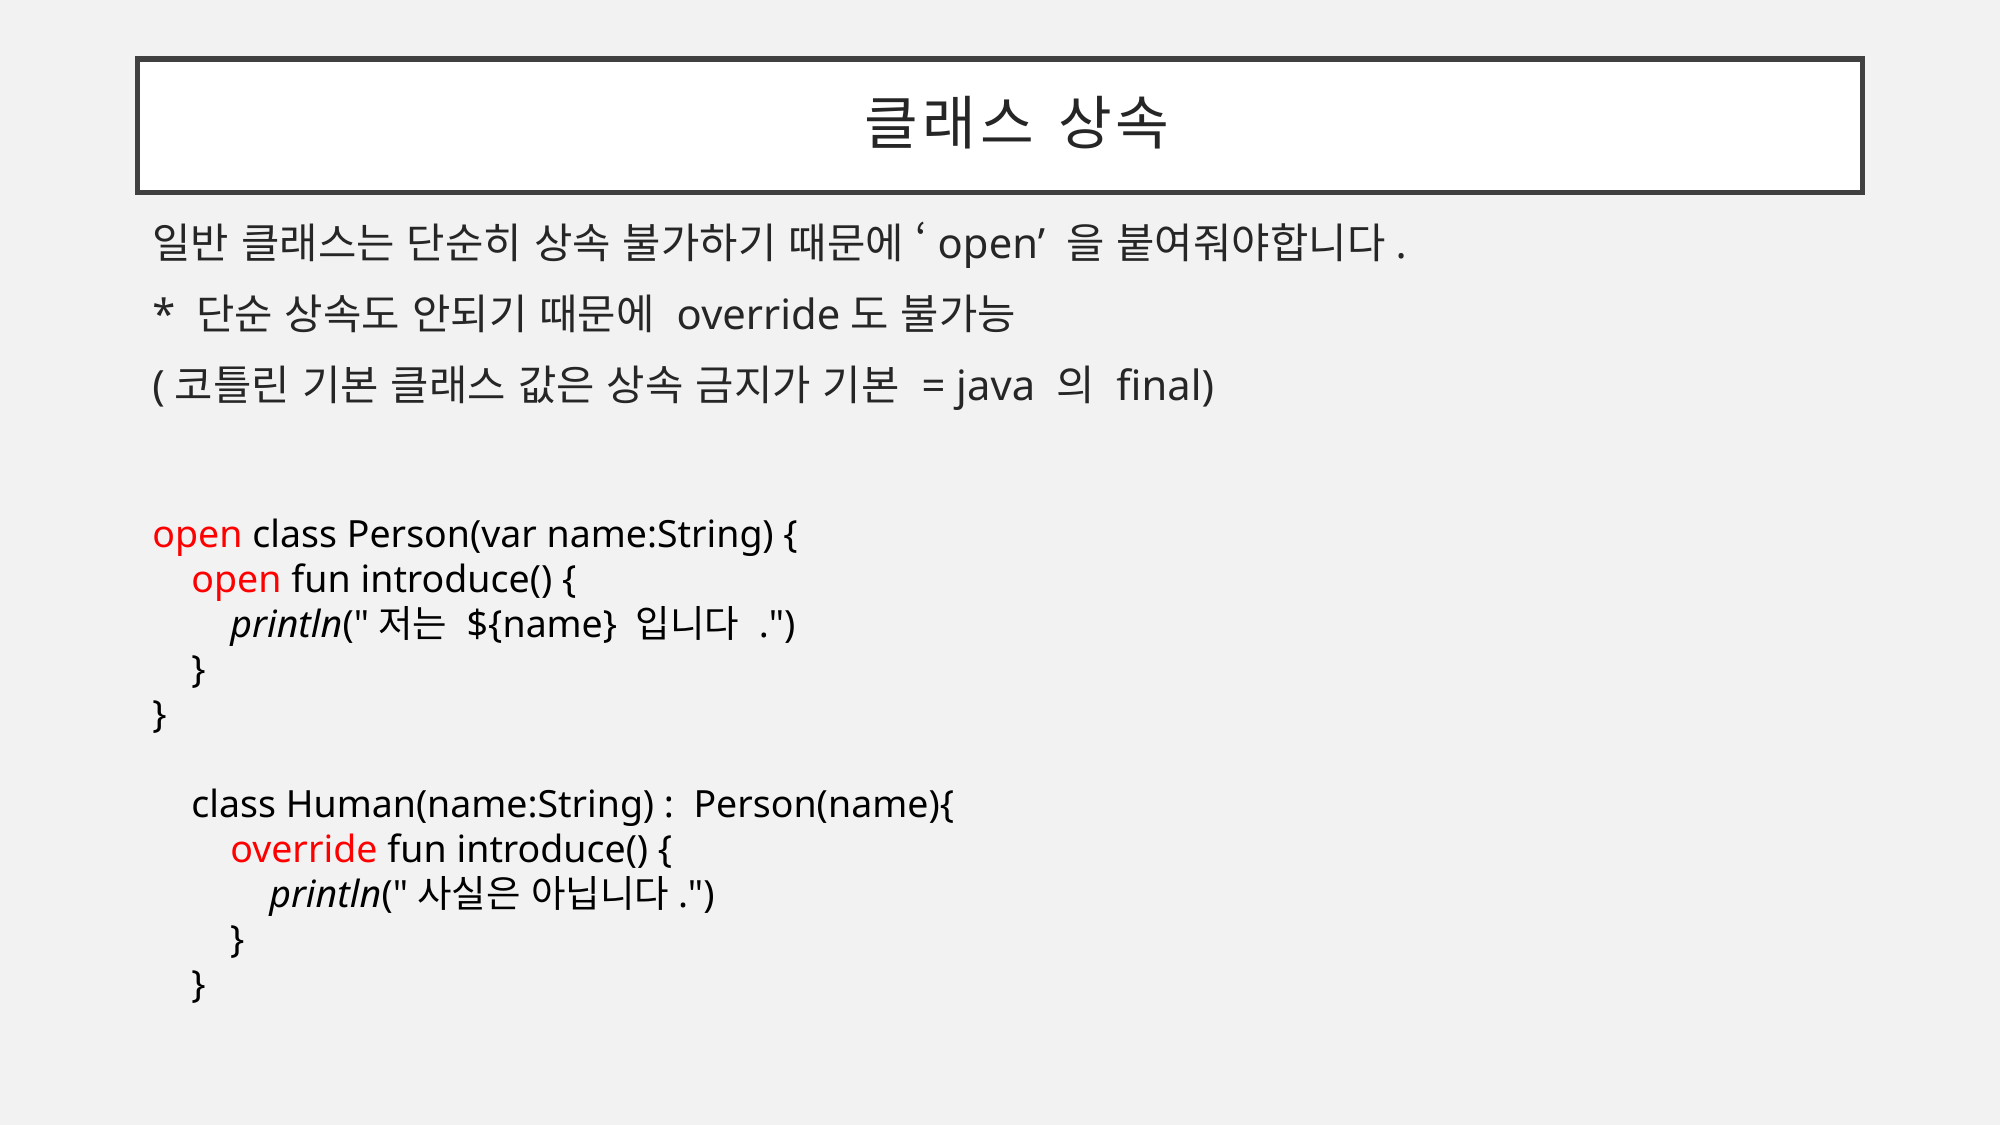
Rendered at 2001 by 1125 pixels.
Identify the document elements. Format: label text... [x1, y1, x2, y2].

list 일반 클래스는 단순히 상속 불가하기 때문에 ‘open’ 을 붙여줘야합니다. * 단순 상속도 안되기 때문에 override도 불가능 (코틀린 기본 클래스 값은 상속 금지가 기본 = java 의 final) open class Person(var name:String) { open fun introduce() { println("저는 ${name} 입니다 .") } } class Human(name:String) : Person(name){ override fun introduce() { println("사실은 아닙니다.") } } [137, 209, 1863, 1048]
title 클래스 상속 [135, 56, 1865, 195]
